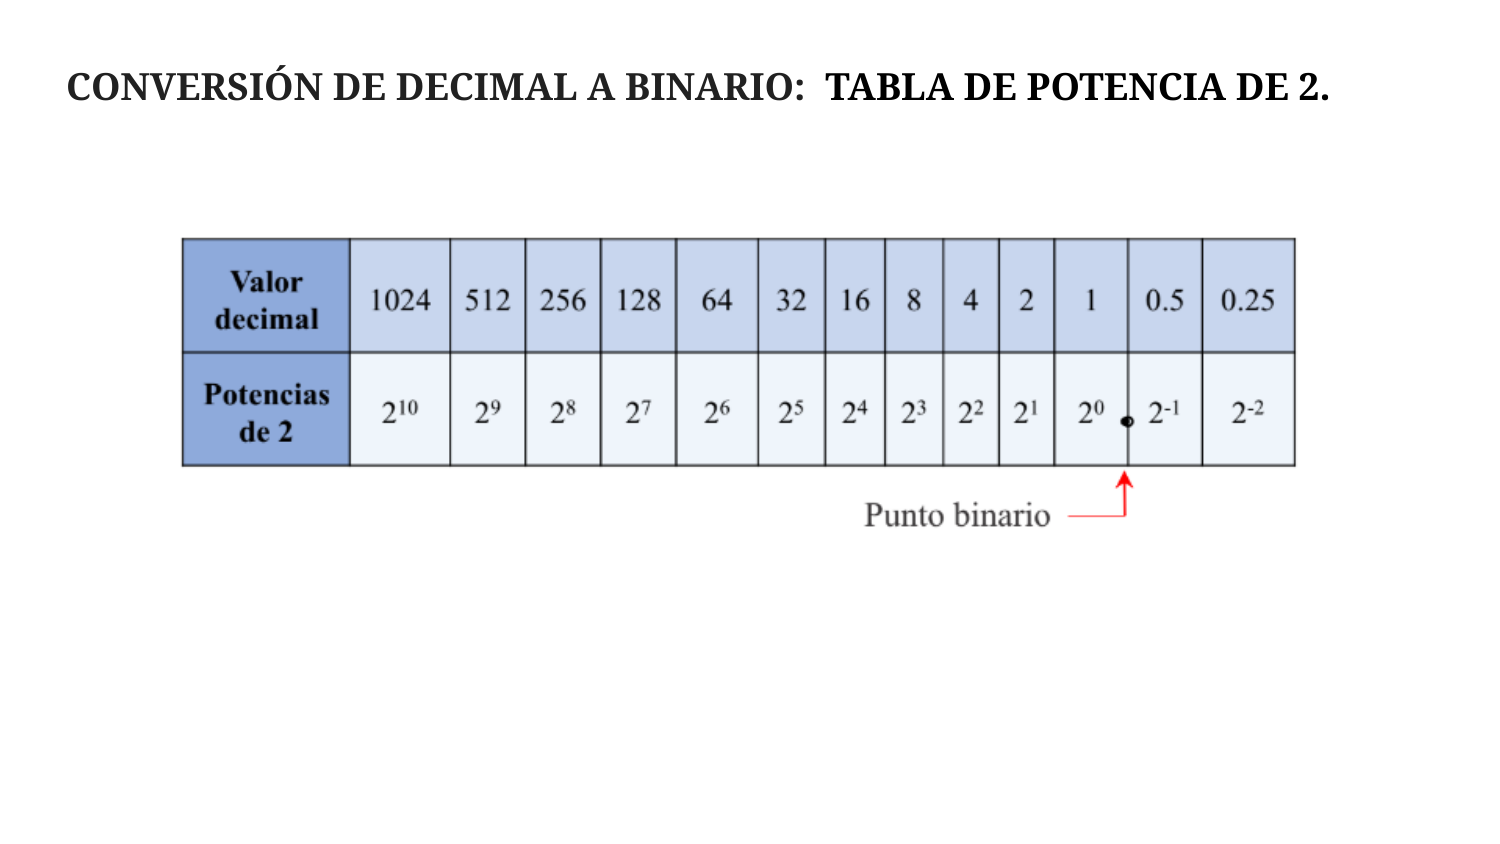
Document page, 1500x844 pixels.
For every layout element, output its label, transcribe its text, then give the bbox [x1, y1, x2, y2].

picture [165, 210, 1335, 558]
title CONVERSIÓN DE DECIMAL A BINARIO: TABLA DE POTENCIA DE 2. [51, 48, 1500, 240]
